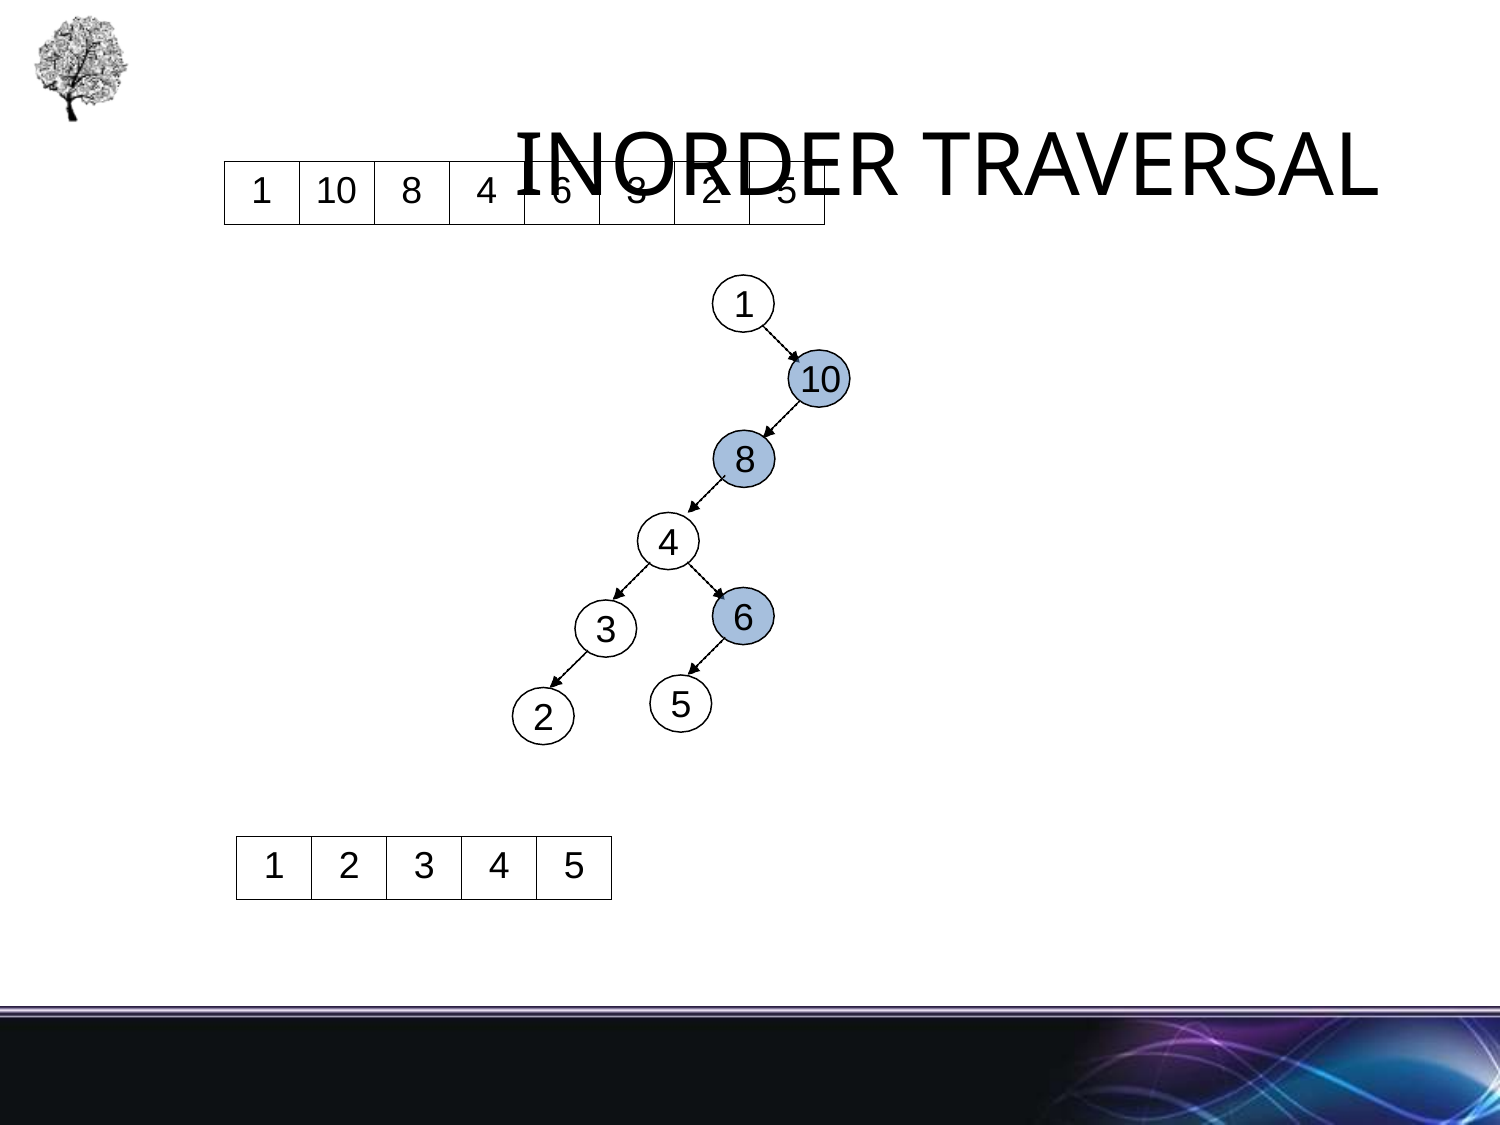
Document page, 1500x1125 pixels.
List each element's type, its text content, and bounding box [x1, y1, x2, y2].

text_box [687, 646, 726, 675]
text_box 5 [668, 678, 694, 726]
text_box [0, 1006, 1500, 1125]
table_header 1 [237, 837, 311, 899]
table_header 3 [387, 837, 461, 899]
table_header 5 [537, 837, 611, 899]
table_header 2 [312, 837, 386, 899]
text_box [649, 674, 712, 733]
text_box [689, 564, 774, 644]
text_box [515, 650, 587, 744]
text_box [577, 564, 649, 656]
table_header 4 [462, 837, 536, 899]
text_box [13, 3, 145, 135]
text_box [640, 277, 849, 568]
title Inorder Traversal [112, 105, 1388, 318]
